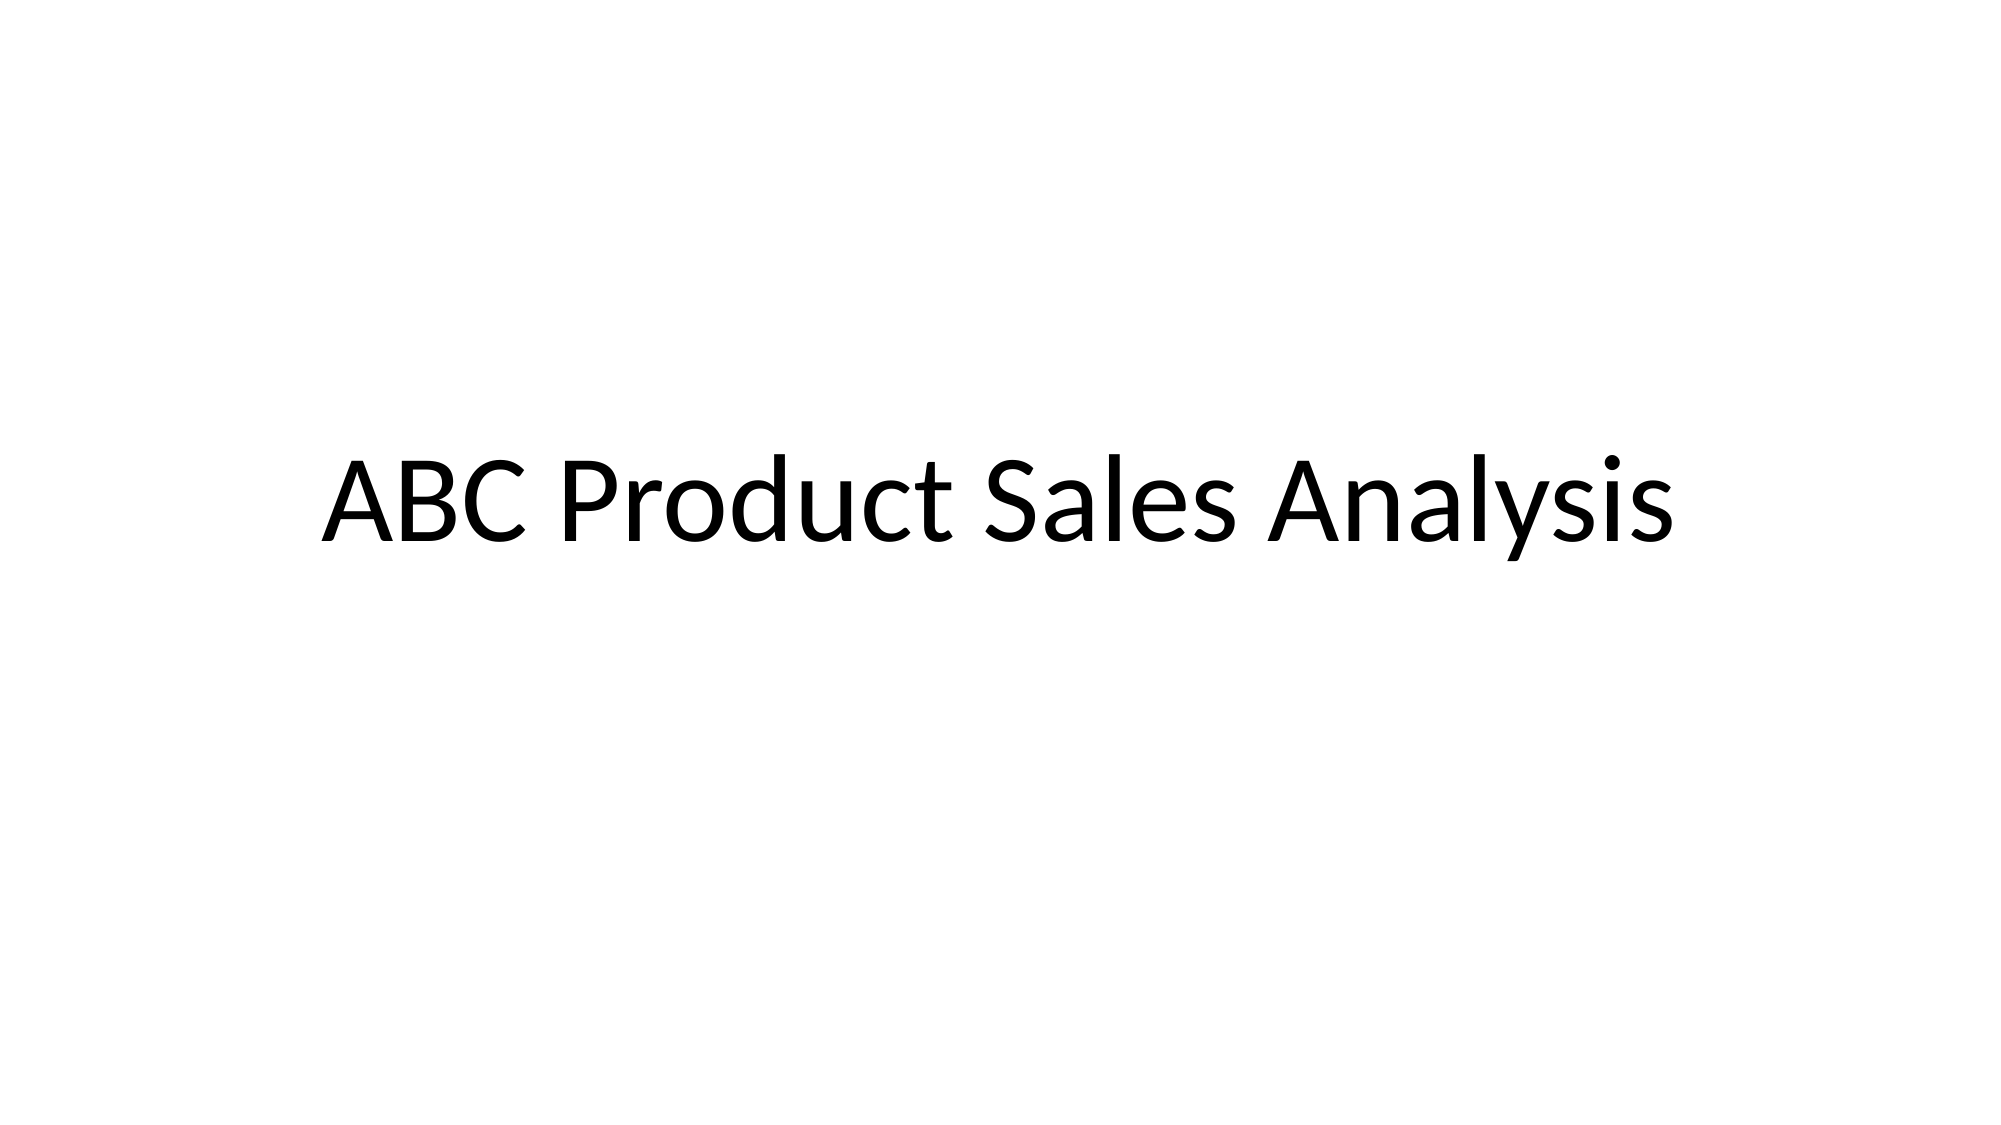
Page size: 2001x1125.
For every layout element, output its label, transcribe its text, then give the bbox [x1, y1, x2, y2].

title ABC Product Sales Analysis [249, 184, 1750, 576]
